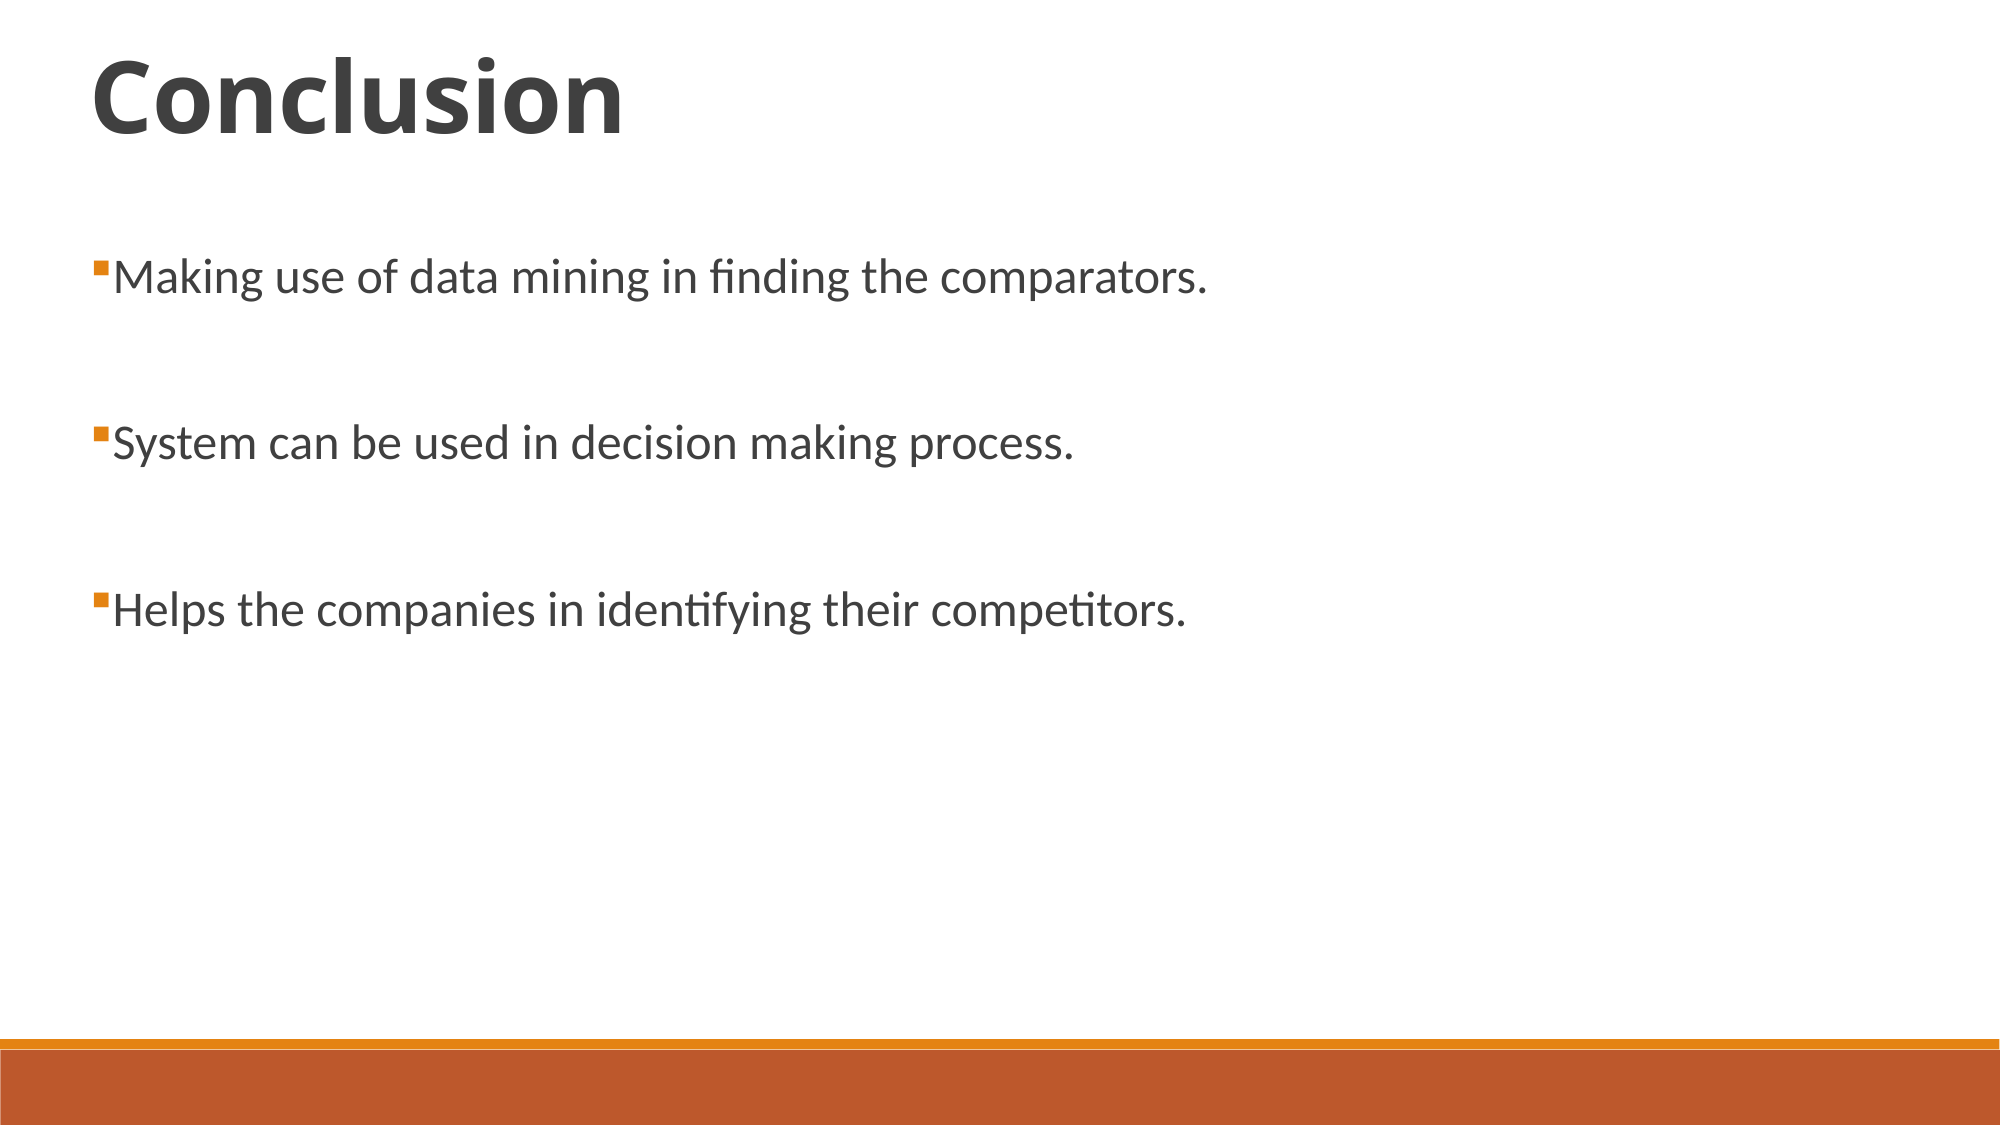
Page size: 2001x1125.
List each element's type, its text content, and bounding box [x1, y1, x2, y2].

text_box Making use of data mining in finding the comparators. System can be used in decision making process. Helps the companies in identifying their competitors. [74, 242, 1425, 986]
text_box Conclusion [74, 45, 1425, 233]
